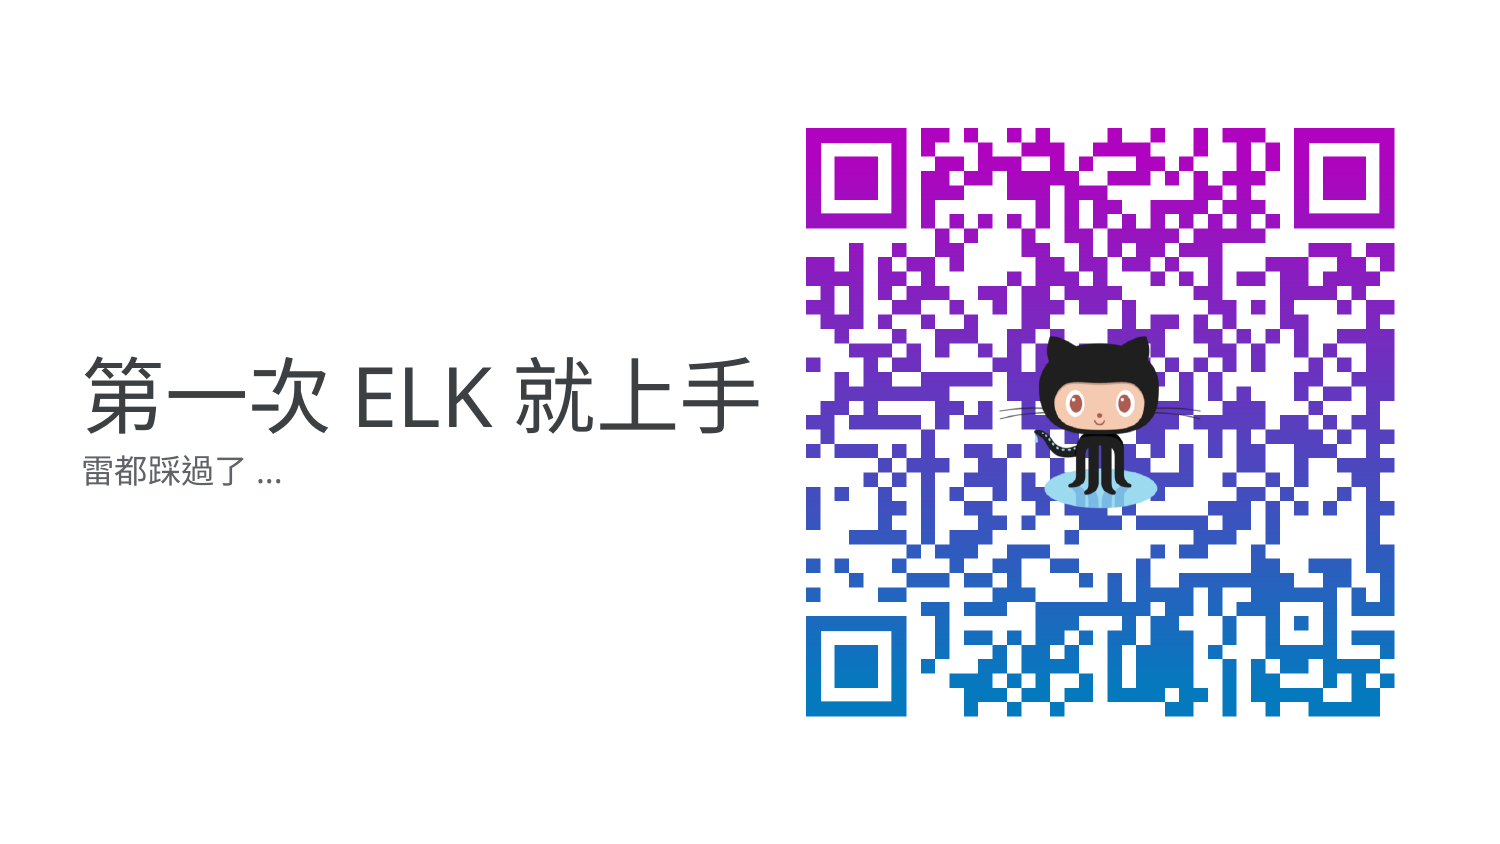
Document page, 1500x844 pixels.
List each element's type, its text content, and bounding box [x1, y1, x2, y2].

text_box 雷都踩過了... [72, 440, 772, 536]
picture [777, 99, 1423, 745]
text_box 第一次ELK就上手 [72, 335, 772, 440]
